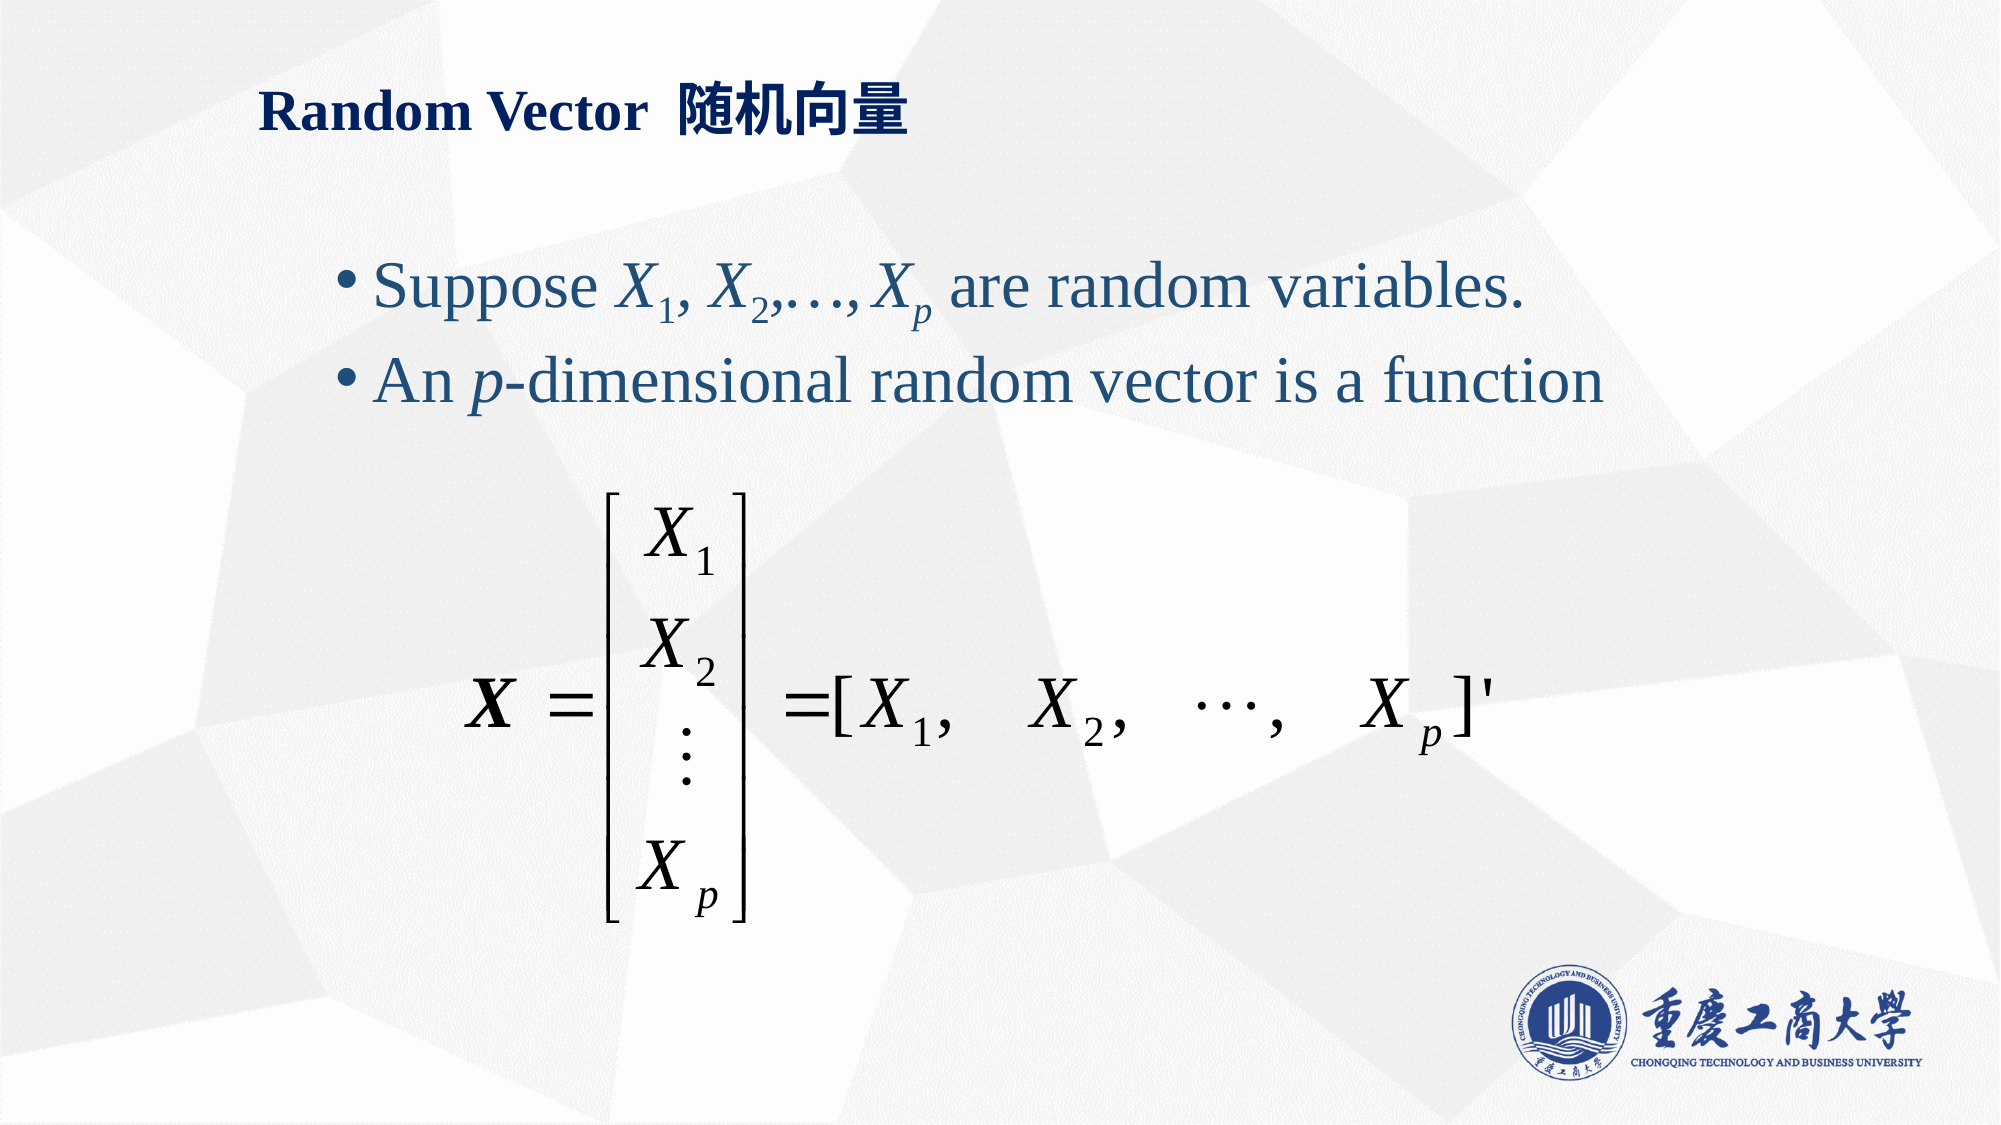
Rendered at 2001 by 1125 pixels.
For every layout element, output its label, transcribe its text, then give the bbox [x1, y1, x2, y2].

title Random Vector 随机向量 [243, 18, 1645, 206]
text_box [449, 480, 1504, 937]
list Suppose X1, X2,…, Xp are random variables. An p-dimensional random vector is a function [320, 234, 1692, 1067]
picture [0, 0, 2001, 1125]
